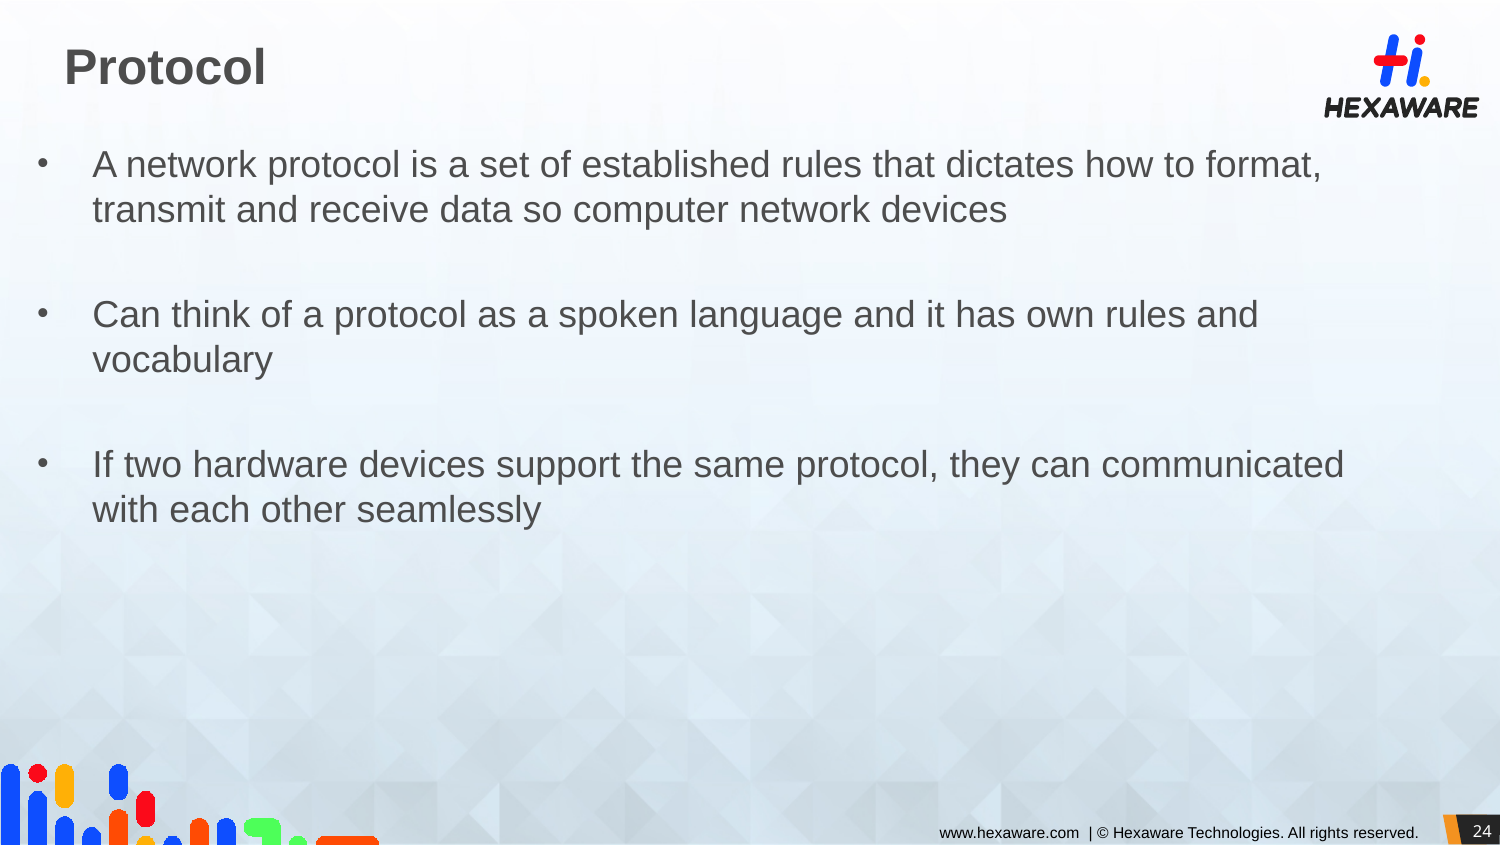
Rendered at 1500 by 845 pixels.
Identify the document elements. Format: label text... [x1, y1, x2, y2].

list A network protocol is a set of established rules that dictates how to format, transmit and receive data so computer network devices Can think of a protocol as a spoken language and it has own rules and vocabulary If two hardware devices support the same protocol, they can communicated with each other seamlessly [24, 134, 1425, 738]
title Protocol [52, 26, 1141, 102]
picture [0, 0, 1500, 845]
